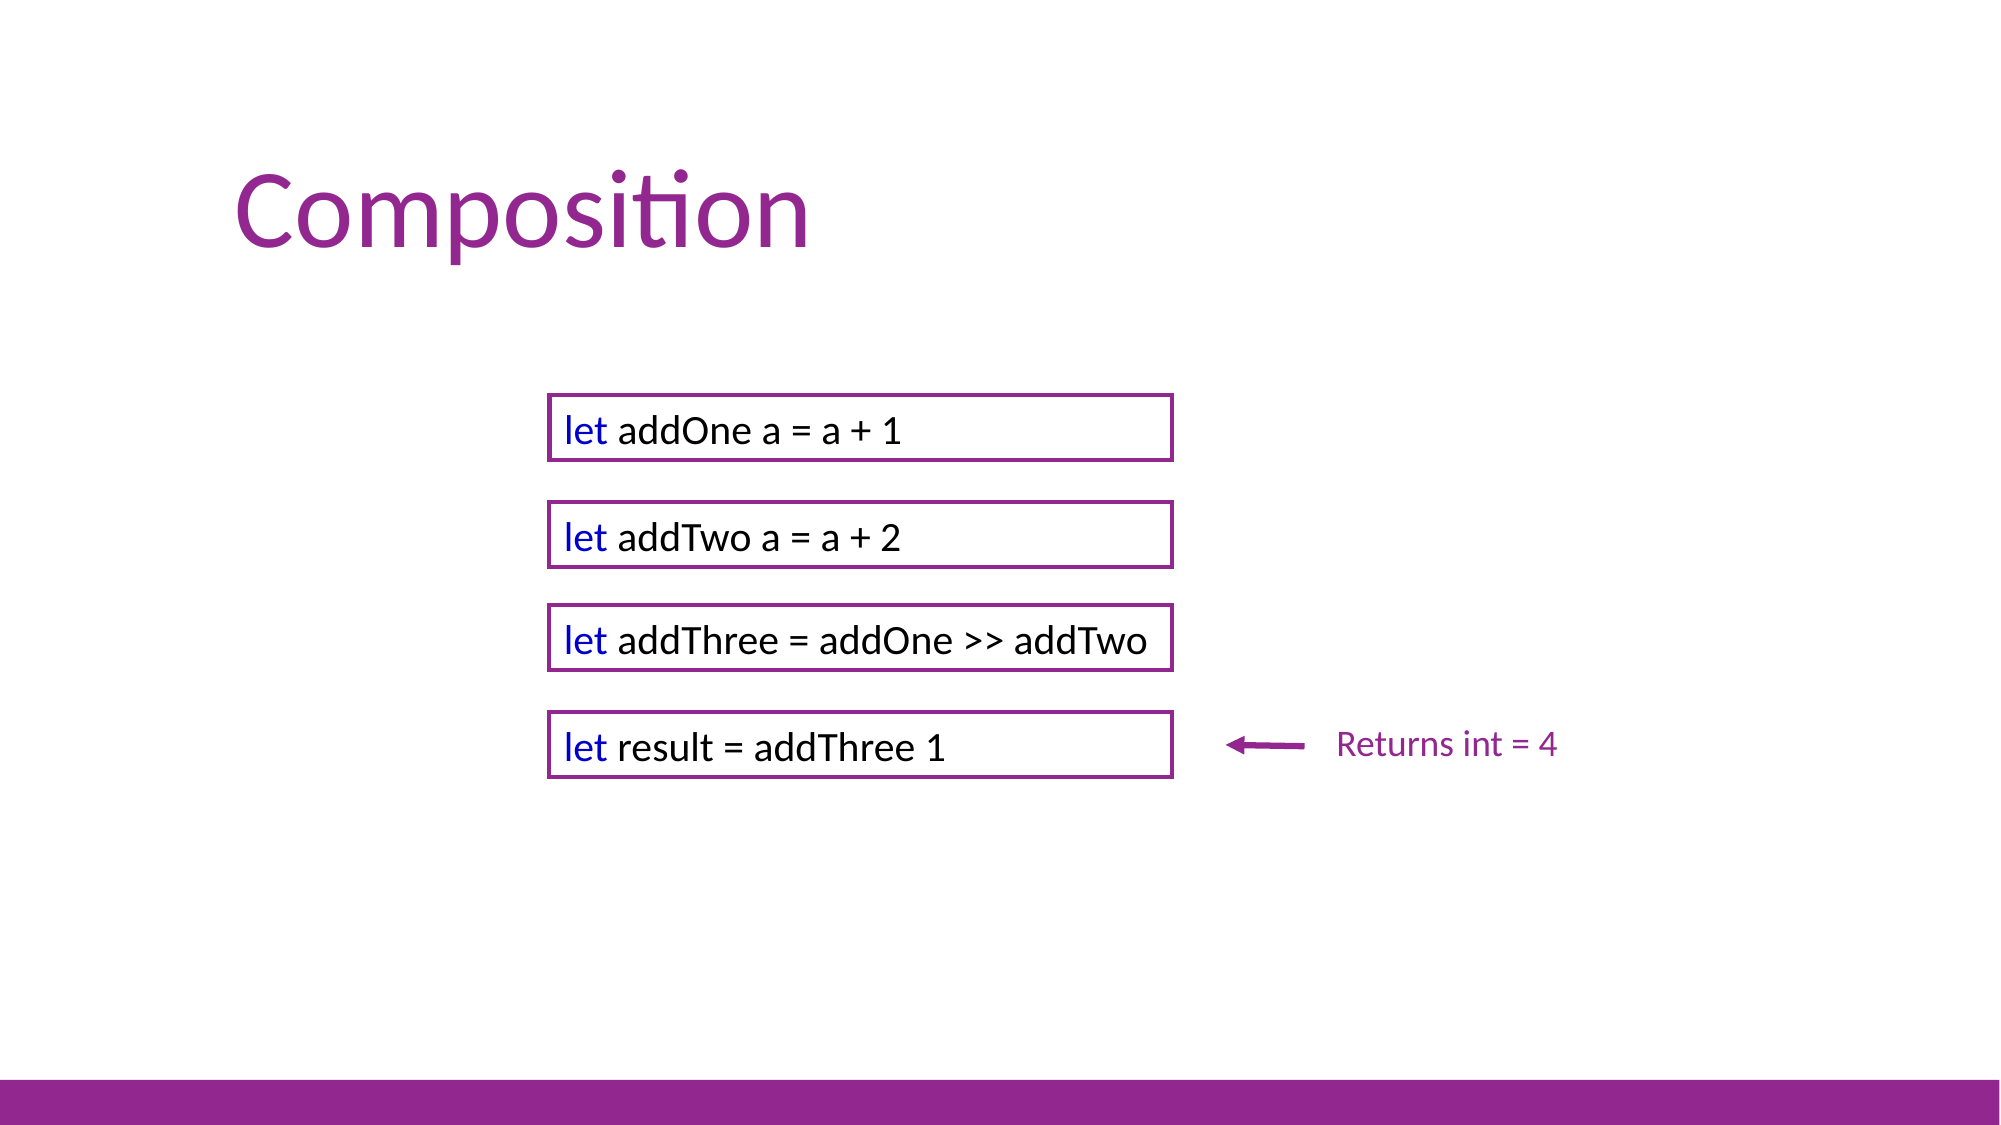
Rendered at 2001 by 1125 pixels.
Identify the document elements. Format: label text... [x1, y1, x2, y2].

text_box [1225, 712, 1575, 773]
text_box let result = addThree 1 [548, 711, 1173, 778]
title Composition [219, 76, 1780, 279]
text_box let addOne a = a + 1 [548, 394, 1173, 461]
text_box let addThree = addOne >> addTwo [548, 604, 1173, 671]
text_box let addTwo a = a + 2 [548, 501, 1173, 568]
